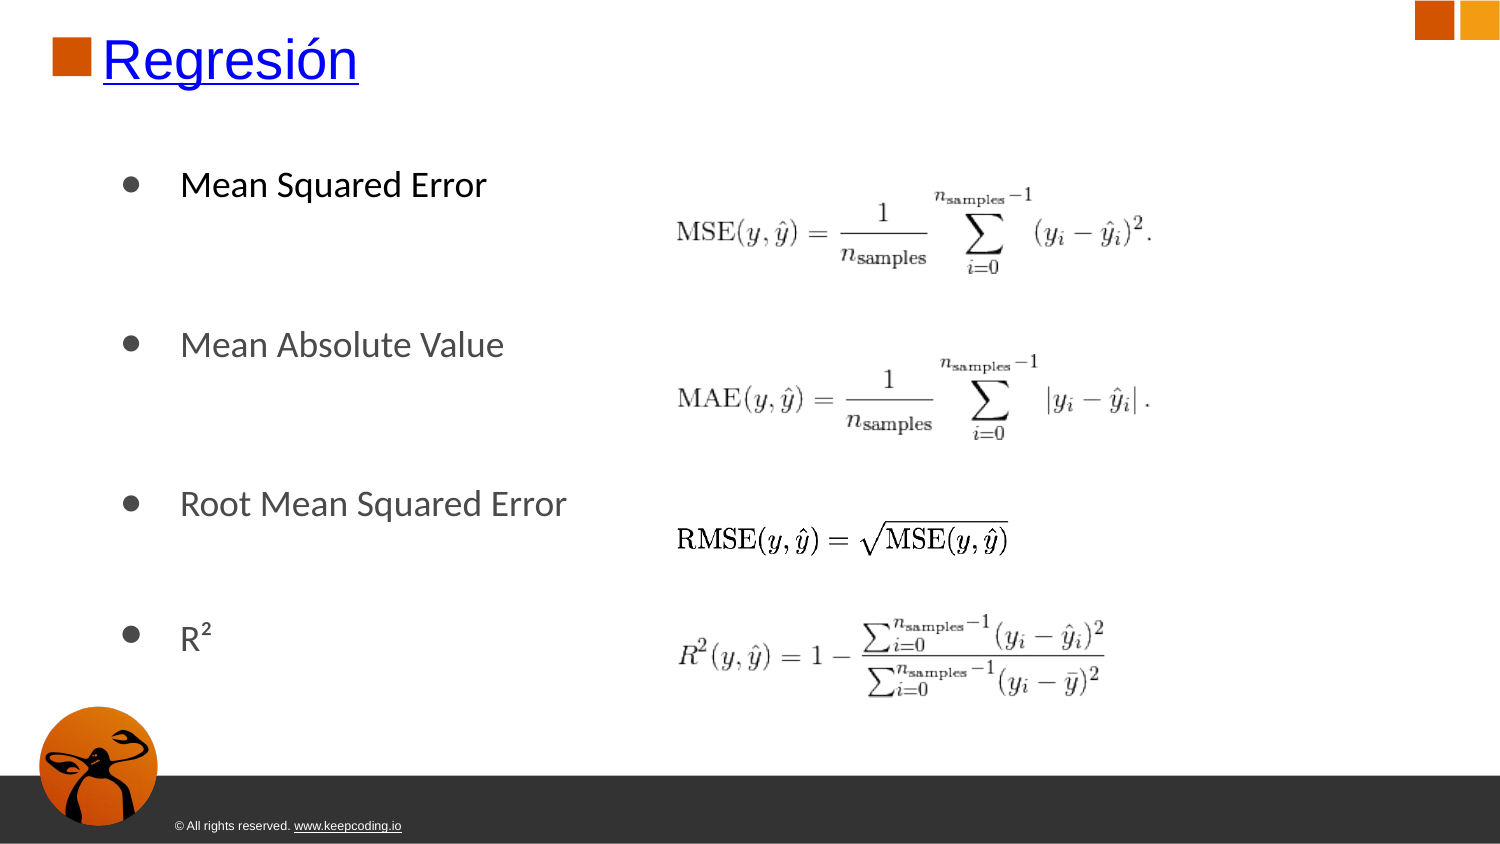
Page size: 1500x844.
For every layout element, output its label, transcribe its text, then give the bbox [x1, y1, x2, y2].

text_box [677, 614, 1105, 698]
text_box [677, 520, 1009, 556]
text_box Mean Squared Error Mean Absolute Value Root Mean Squared Error R² [117, 158, 596, 749]
title Regresión [100, 21, 454, 165]
text_box [677, 354, 1150, 440]
picture [0, 674, 246, 844]
text_box [676, 187, 1152, 274]
text_box © All rights reserved. www.keepcoding.io [172, 816, 409, 834]
